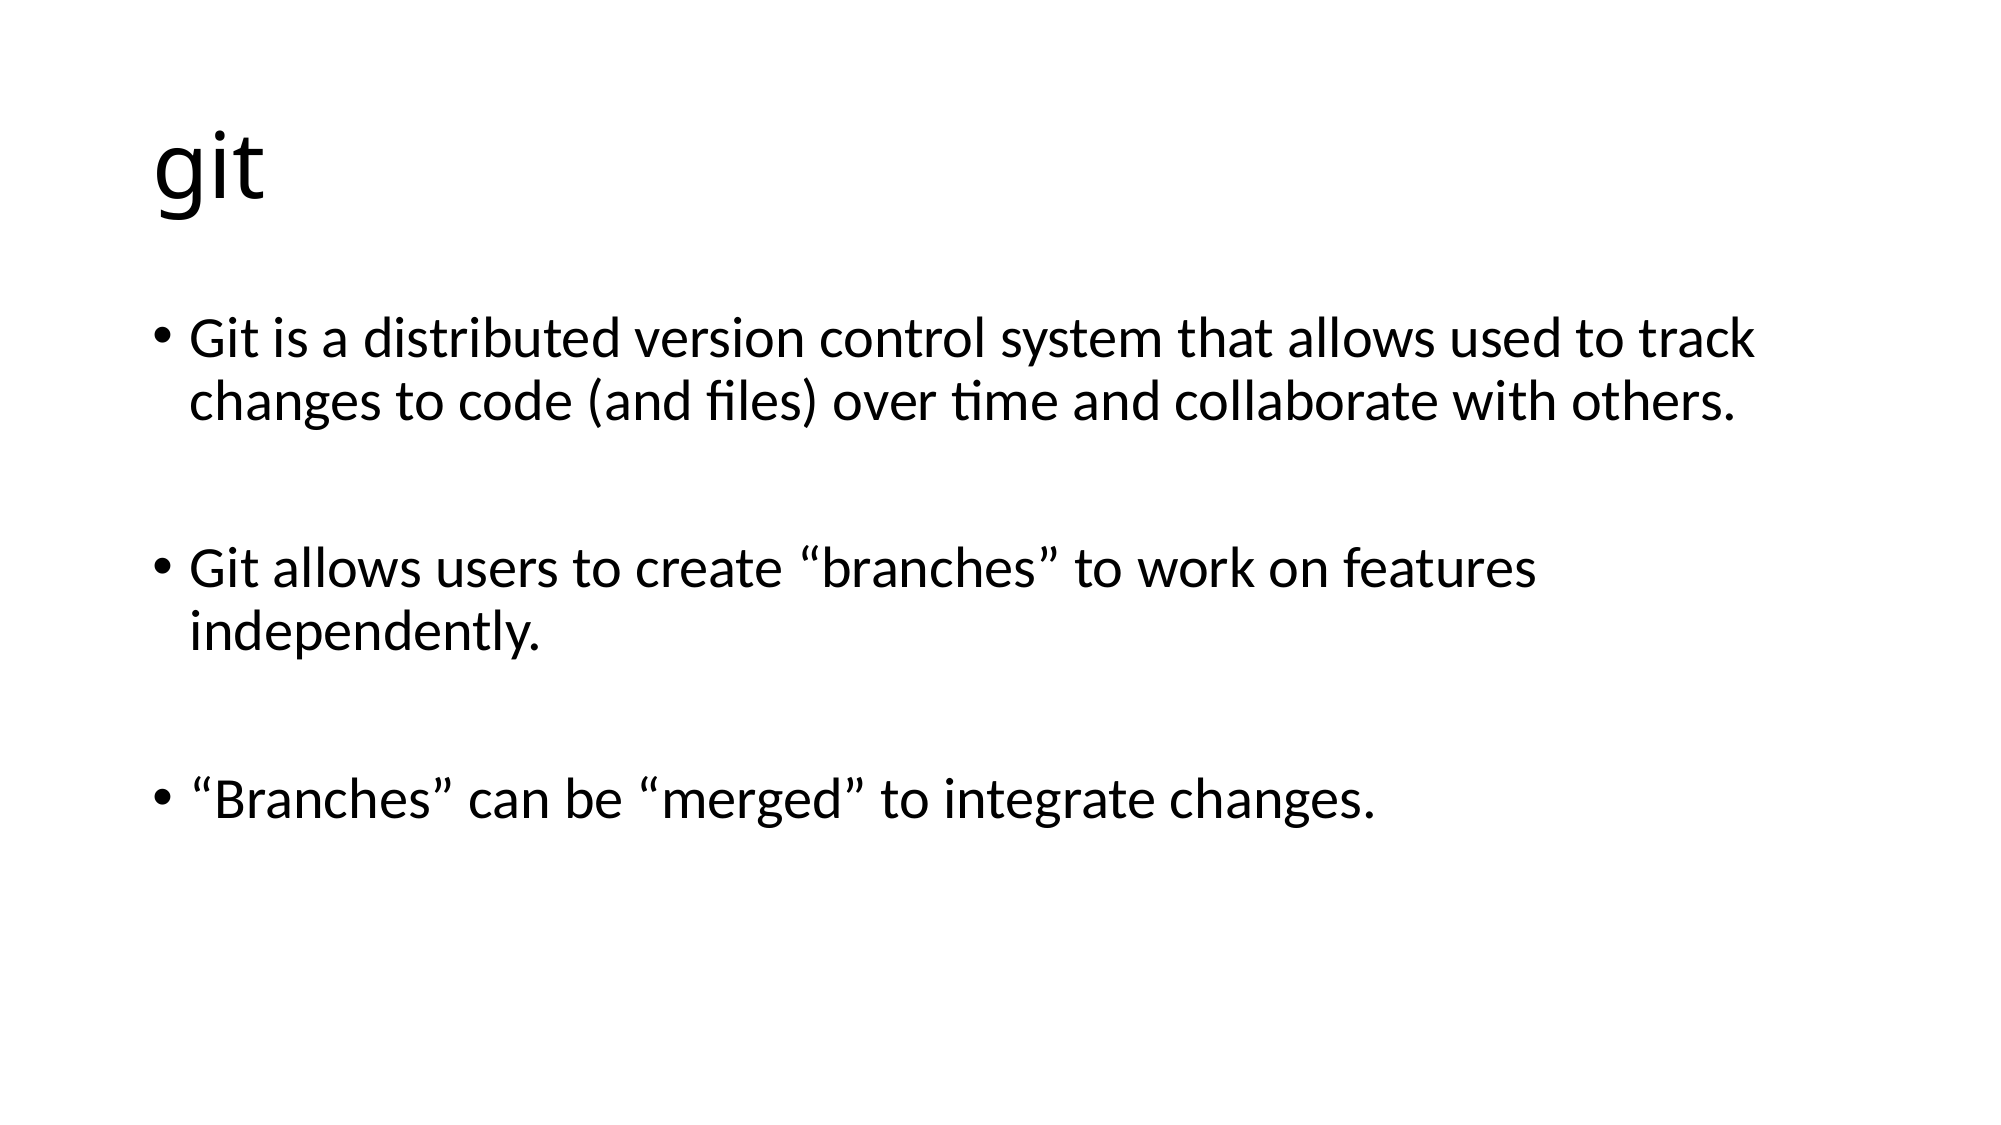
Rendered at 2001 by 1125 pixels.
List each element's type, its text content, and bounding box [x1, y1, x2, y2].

title git [137, 59, 1863, 278]
list Git is a distributed version control system that allows used to track changes to code (and files) over time and collaborate with others. Git allows users to create “branches” to work on features independently. “Branches” can be “merged” to integrate changes. [137, 299, 1863, 1014]
